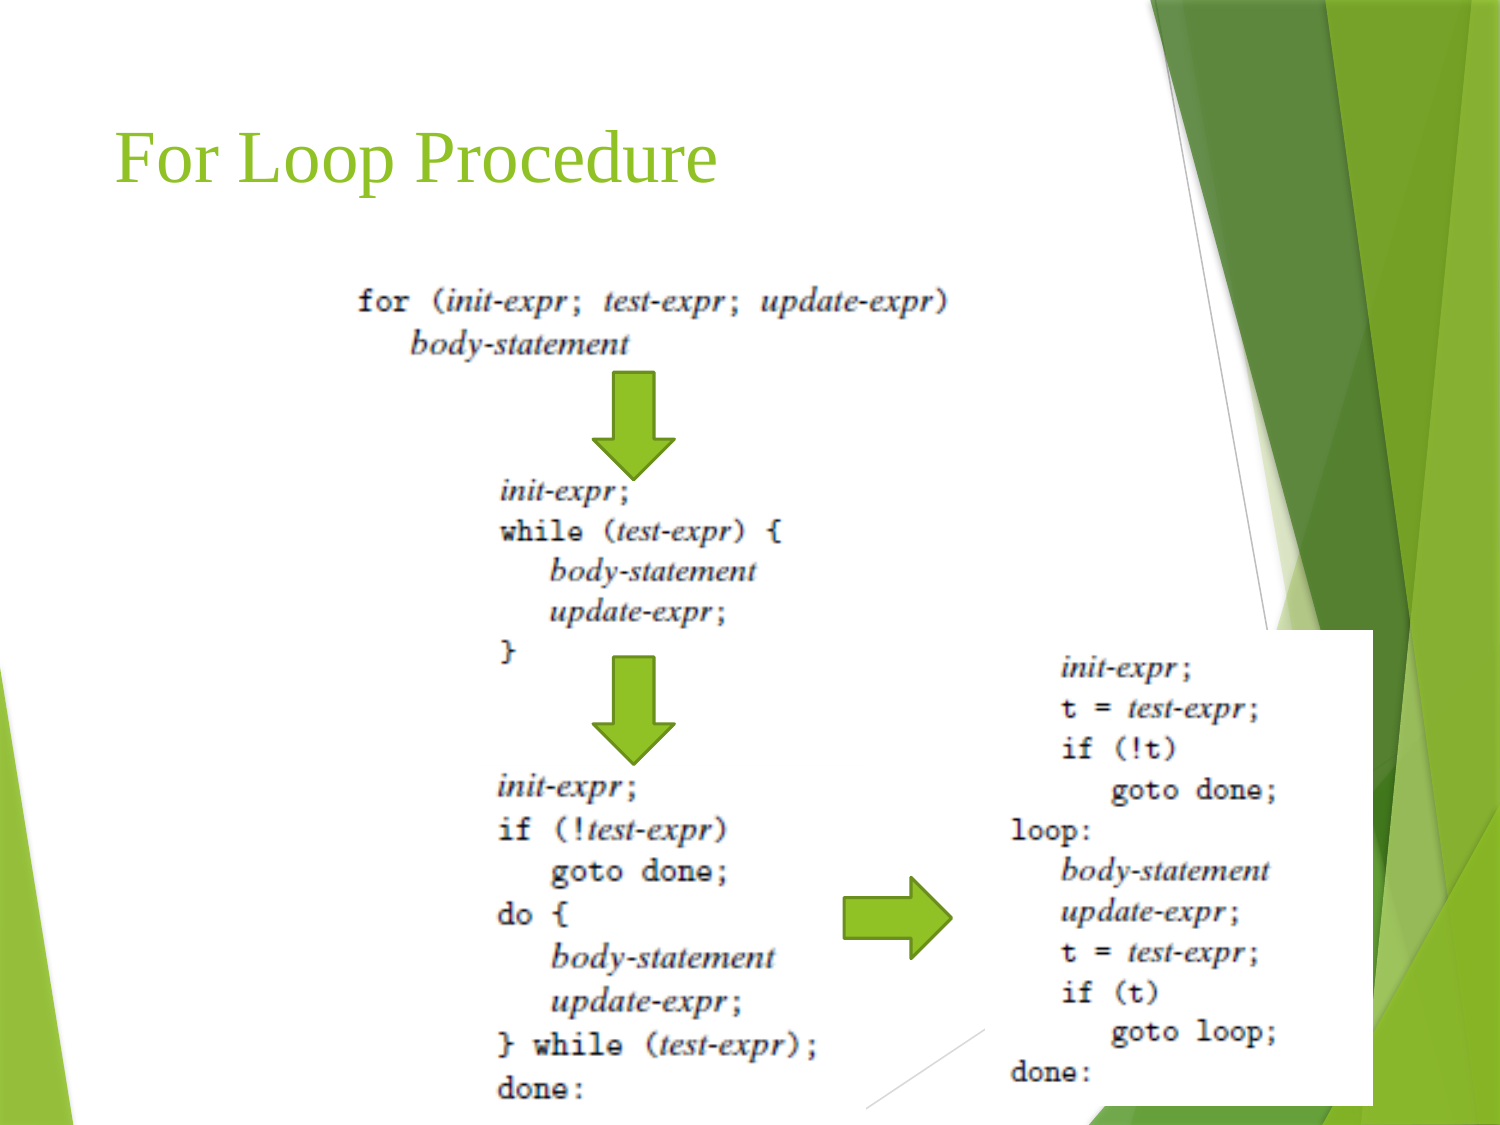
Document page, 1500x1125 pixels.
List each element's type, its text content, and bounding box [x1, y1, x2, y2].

picture [473, 763, 866, 1125]
text_box [872, 875, 953, 961]
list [984, 629, 1373, 1106]
picture [473, 468, 819, 682]
text_box [591, 381, 676, 467]
picture [339, 269, 986, 373]
title For Loop Procedure [99, 99, 1142, 224]
text_box [591, 691, 676, 763]
